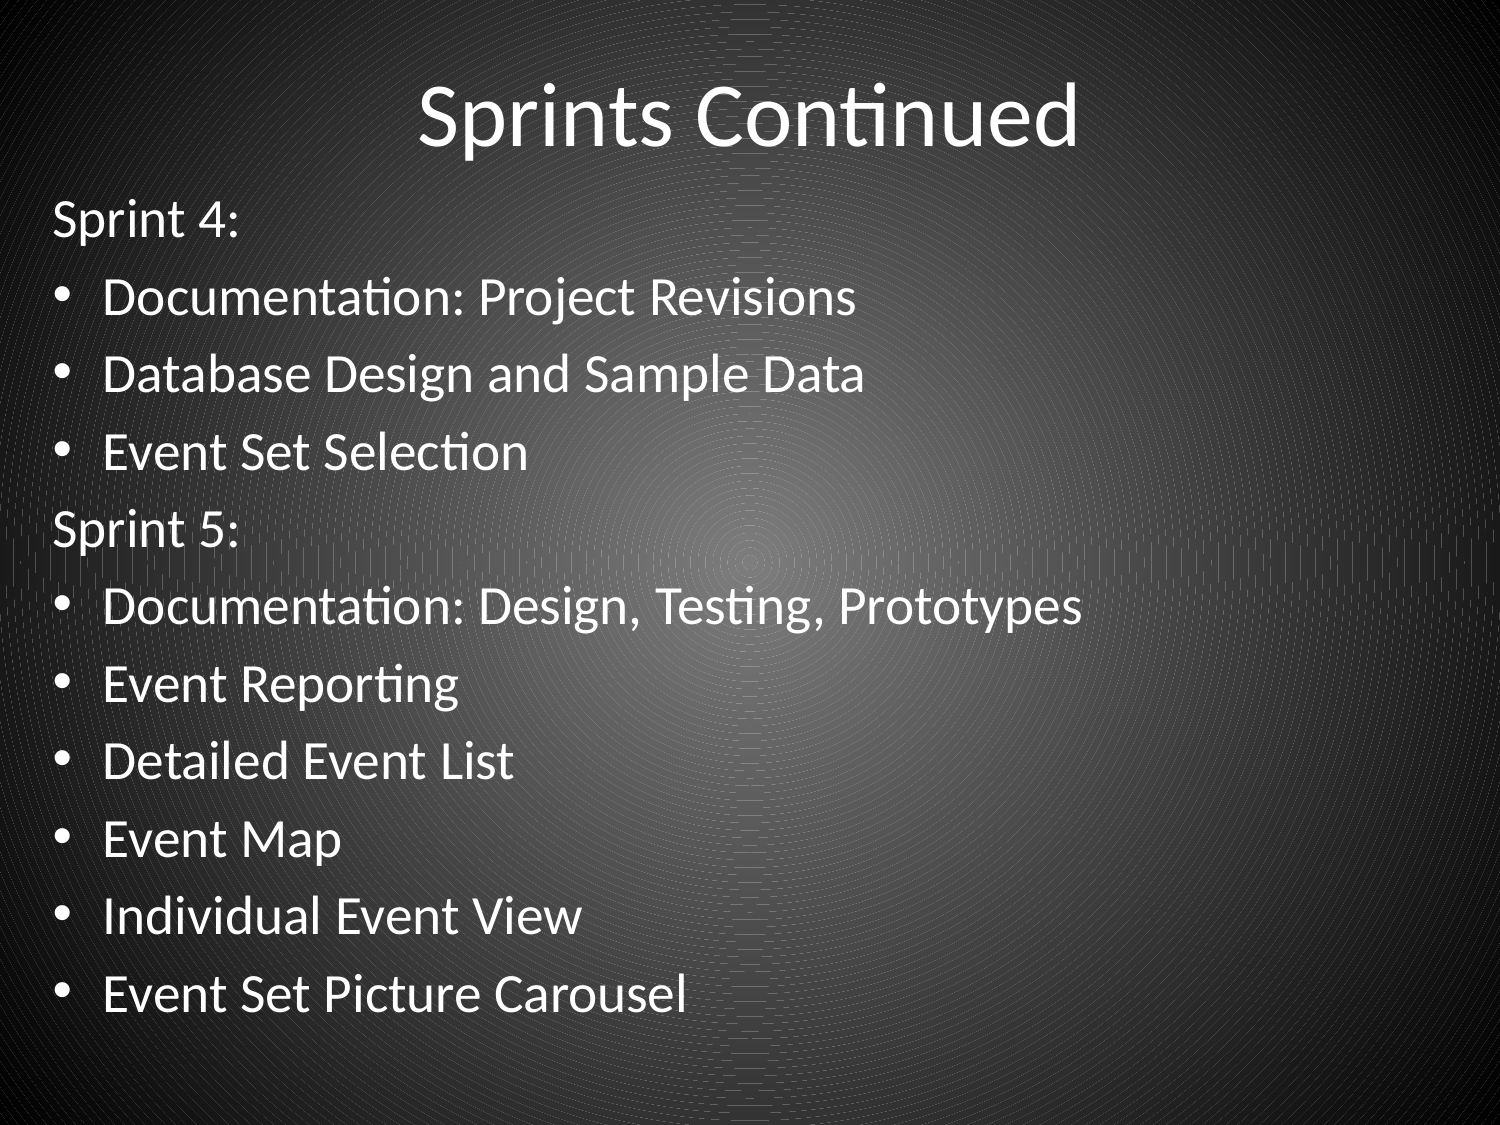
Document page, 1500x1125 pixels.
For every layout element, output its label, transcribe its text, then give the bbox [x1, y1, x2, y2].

title Sprints Continued [75, 45, 1425, 174]
list Sprint 4: Documentation: Project Revisions Database Design and Sample Data Event Set Selection Sprint 5: Documentation: Design, Testing, Prototypes Event Reporting Detailed Event List Event Map Individual Event View Event Set Picture Carousel [37, 174, 1463, 1038]
